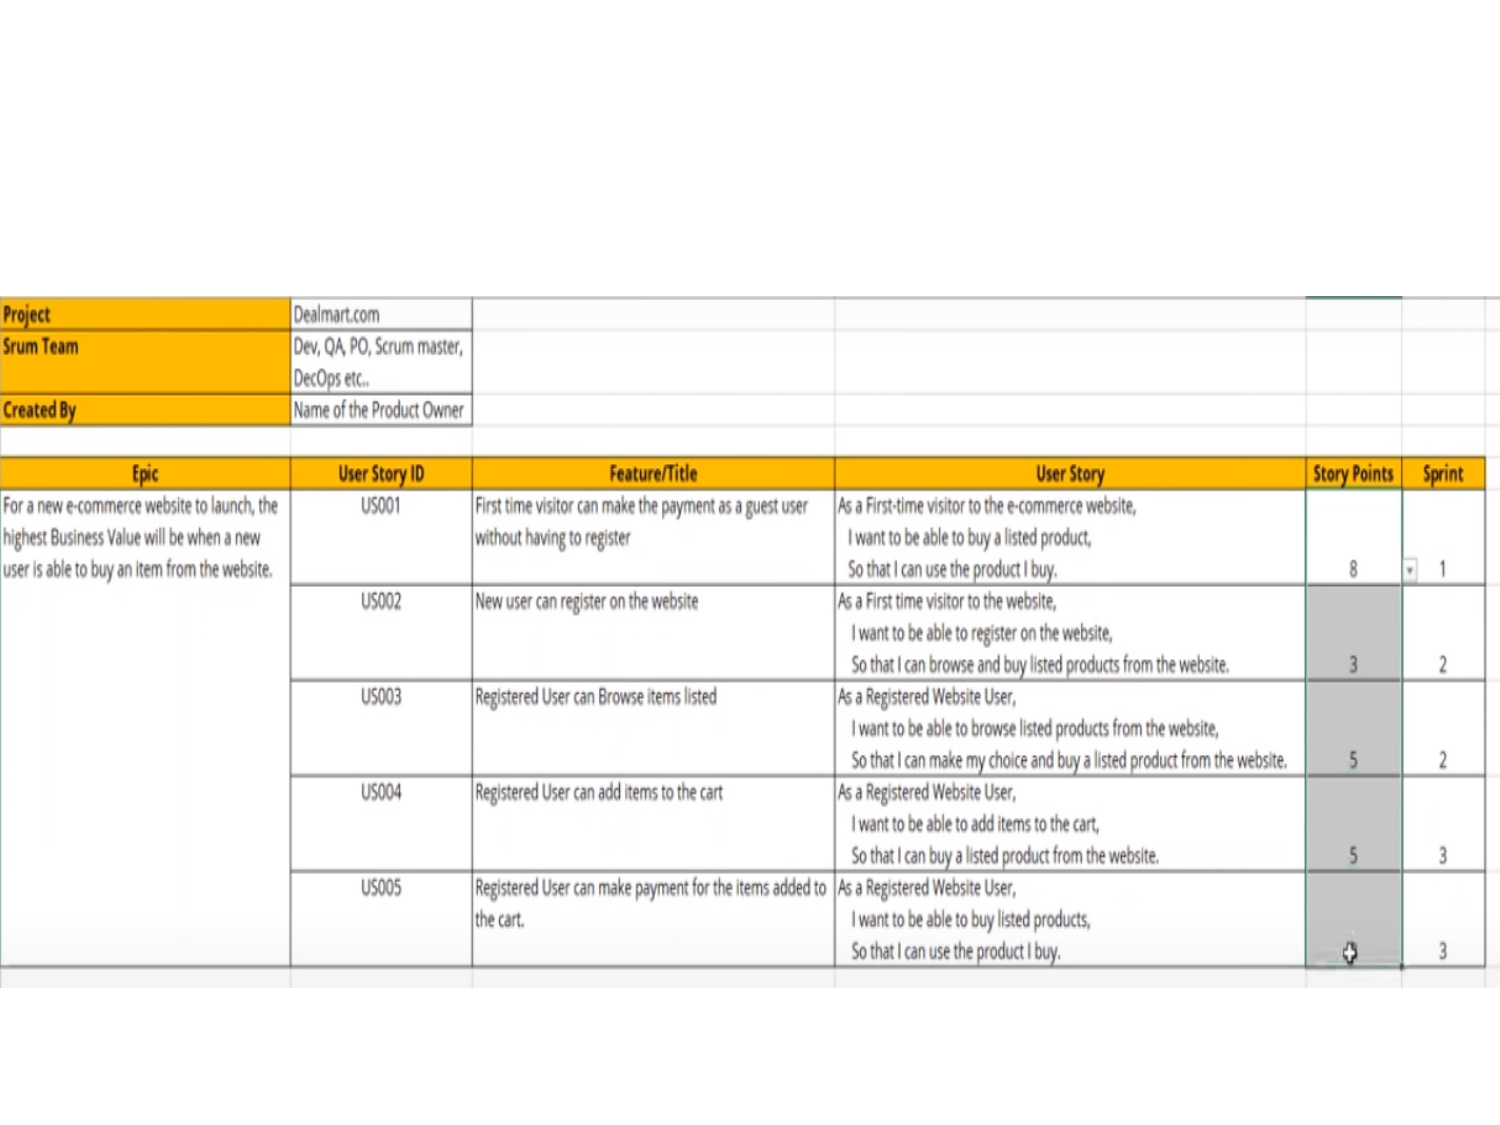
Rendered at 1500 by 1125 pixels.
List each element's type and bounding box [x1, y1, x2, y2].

picture [0, 296, 1500, 988]
